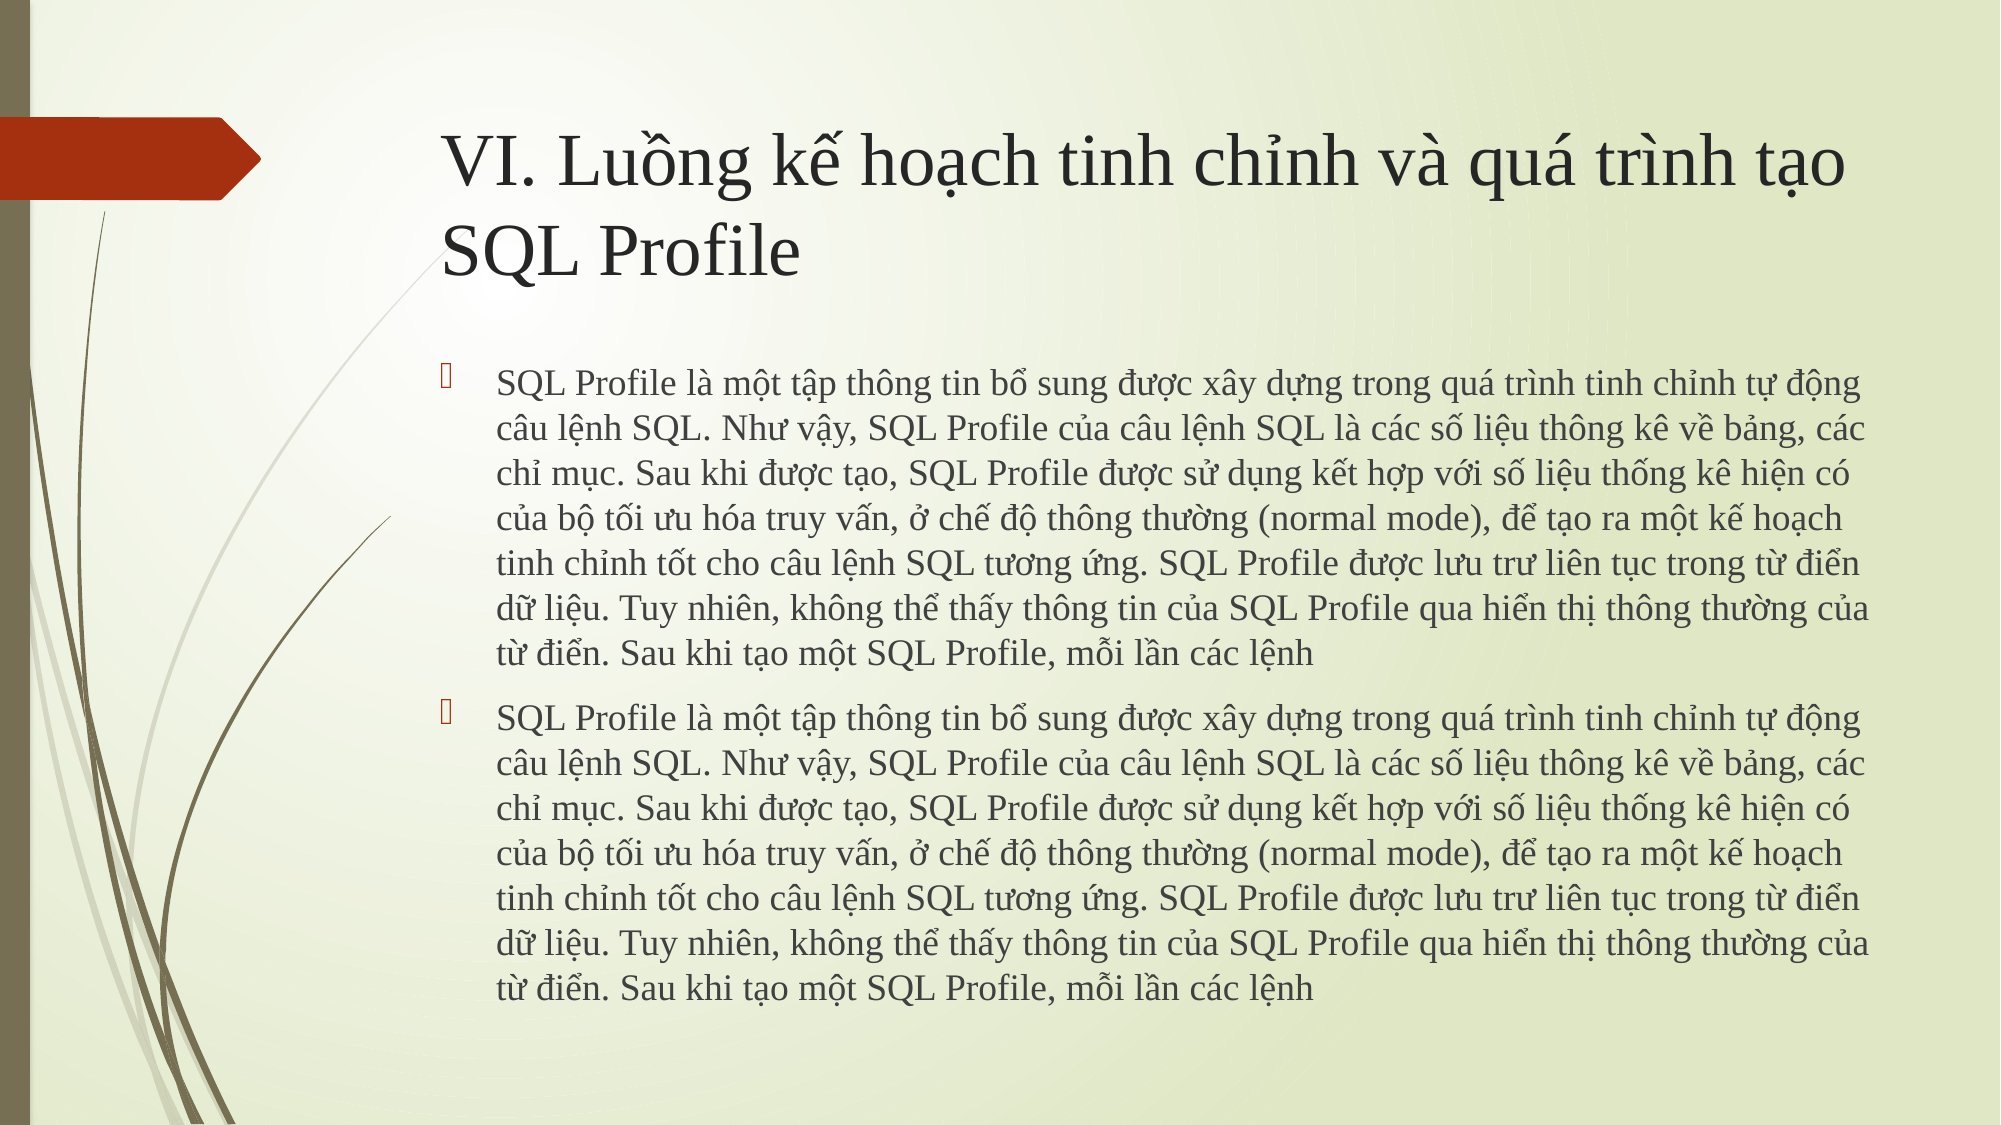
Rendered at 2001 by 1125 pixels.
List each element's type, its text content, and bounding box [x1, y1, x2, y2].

list SQL Profile là một tập thông tin bổ sung được xây dựng trong quá trình tinh chỉnh tự động câu lệnh SQL. Như vậy, SQL Profile của câu lệnh SQL là các số liệu thông kê về bảng, các chỉ mục. Sau khi được tạo, SQL Profile được sử dụng kết hợp với số liệu thống kê hiện có của bộ tối ưu hóa truy vấn, ở chế độ thông thường (normal mode), để tạo ra một kế hoạch tinh chỉnh tốt cho câu lệnh SQL tương ứng. SQL Profile được lưu trư liên tục trong từ điển dữ liệu. Tuy nhiên, không thể thấy thông tin của SQL Profile qua hiển thị thông thường của từ điển. Sau khi tạo một SQL Profile, mỗi lần các lệnh SQL Profile là một tập thông tin bổ sung được xây dựng trong quá trình tinh chỉnh tự động câu lệnh SQL. Như vậy, SQL Profile của câu lệnh SQL là các số liệu thông kê về bảng, các chỉ mục. Sau khi được tạo, SQL Profile được sử dụng kết hợp với số liệu thống kê hiện có của bộ tối ưu hóa truy vấn, ở chế độ thông thường (normal mode), để tạo ra một kế hoạch tinh chỉnh tốt cho câu lệnh SQL tương ứng. SQL Profile được lưu trư liên tục trong từ điển dữ liệu. Tuy nhiên, không thể thấy thông tin của SQL Profile qua hiển thị thông thường của từ điển. Sau khi tạo một SQL Profile, mỗi lần các lệnh [424, 350, 1888, 1082]
title VI. Luồng kế hoạch tinh chỉnh và quá trình tạo SQL Profile [425, 102, 1888, 313]
